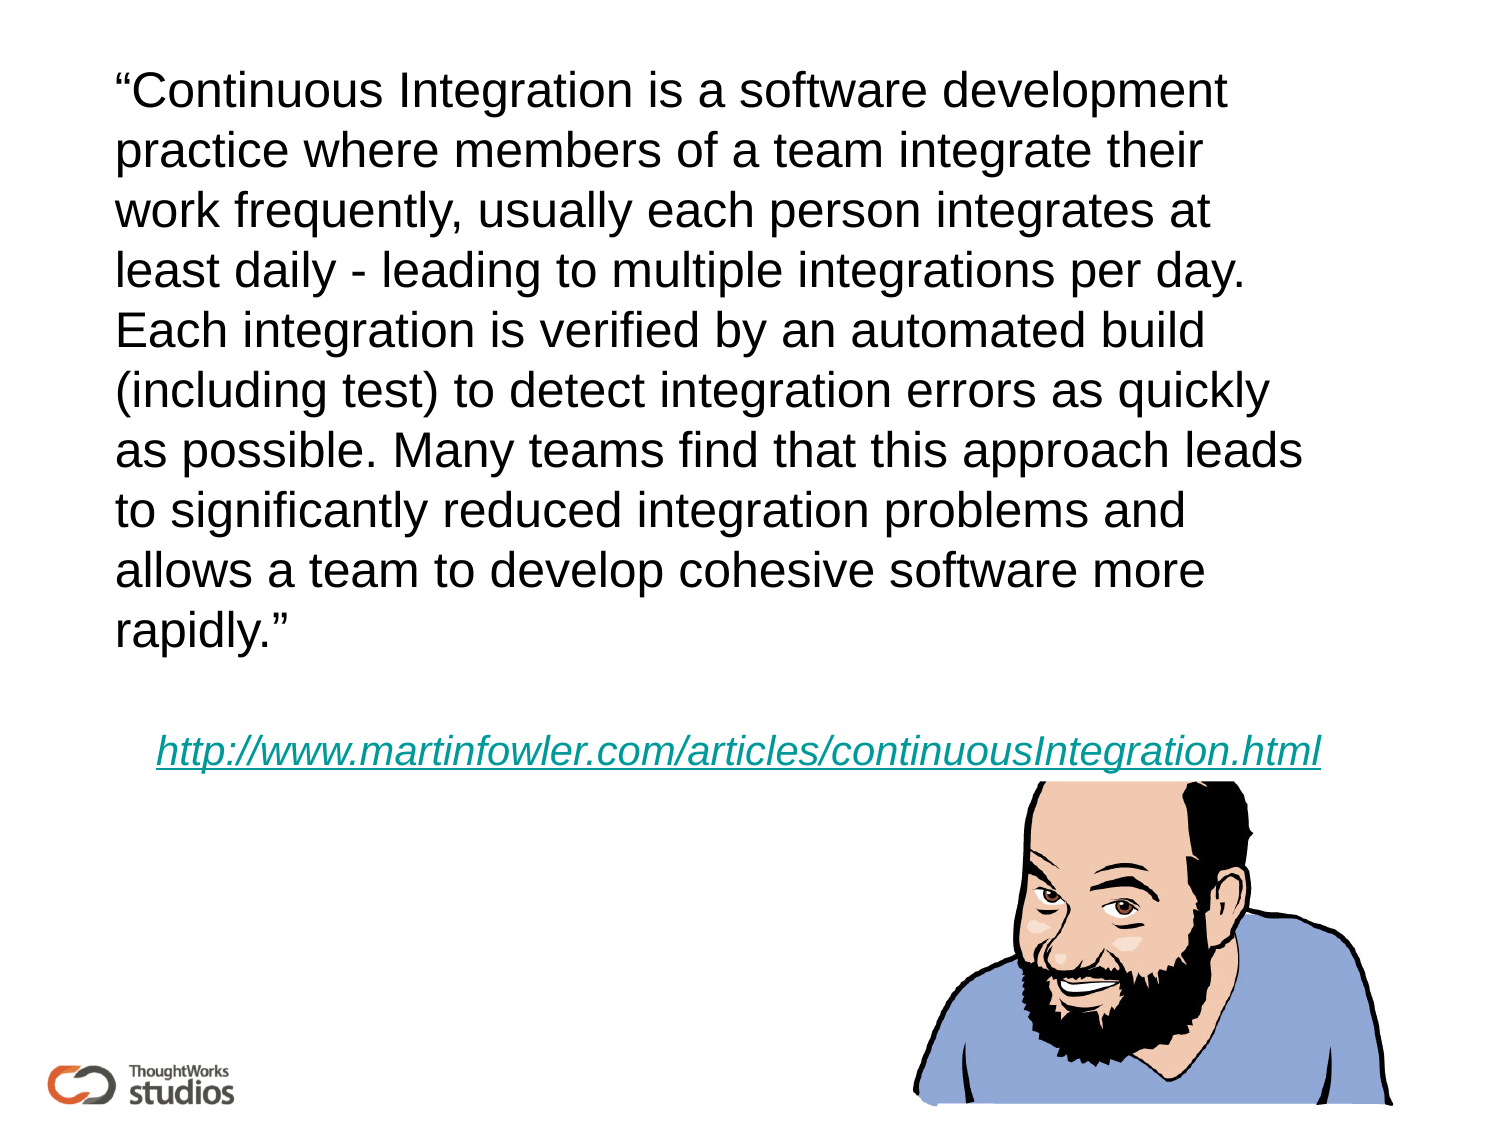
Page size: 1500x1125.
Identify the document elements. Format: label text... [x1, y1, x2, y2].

text_box “Continuous Integration is a software development practice where members of a team integrate their work frequently, usually each person integrates at least daily - leading to multiple integrations per day. Each integration is verified by an automated build (including test) to detect integration errors as quickly as possible. Many teams find that this approach leads to significantly reduced integration problems and allows a team to develop cohesive software more rapidly.” http://www.martinfowler.com/articles/continuousIntegration.html [99, 49, 1336, 782]
picture [46, 1063, 235, 1105]
picture [912, 726, 1394, 1108]
